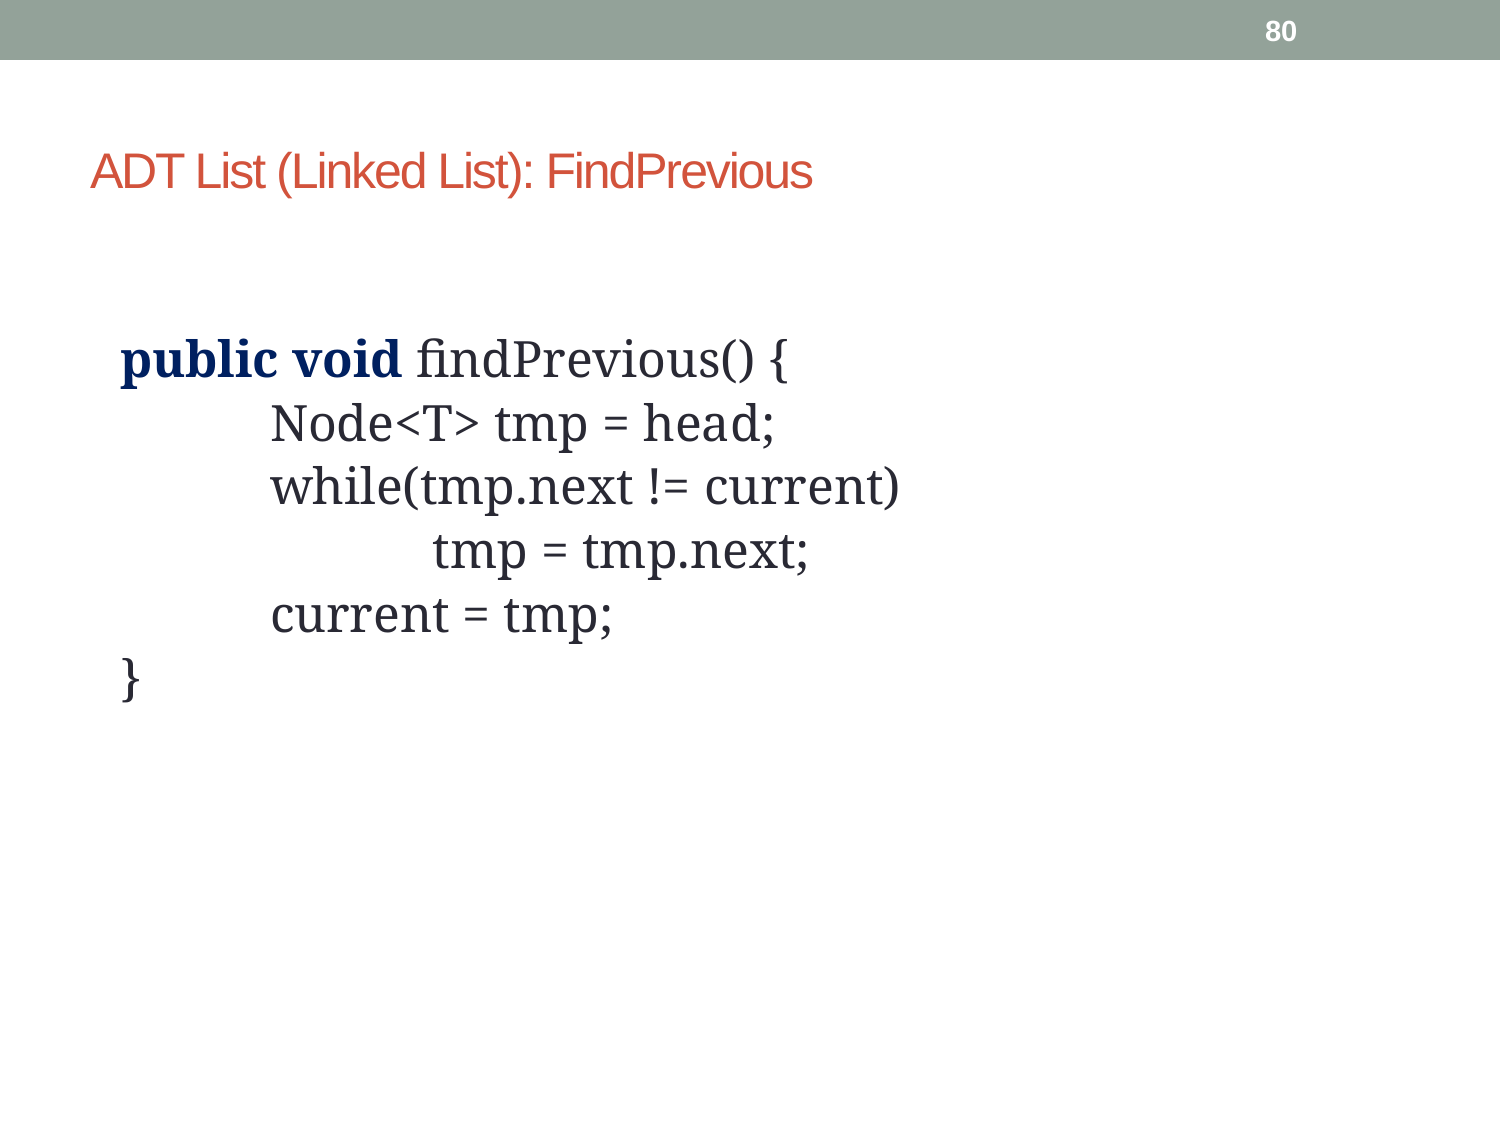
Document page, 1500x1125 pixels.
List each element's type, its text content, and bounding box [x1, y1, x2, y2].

slide_number 80 [1250, 3, 1425, 57]
title ADT List (Linked List): FindPrevious [75, 87, 1425, 250]
list public void findPrevious() { Node<T> tmp = head; while(tmp.next != current) tmp = tmp.next; current = tmp; } [75, 262, 1425, 1063]
